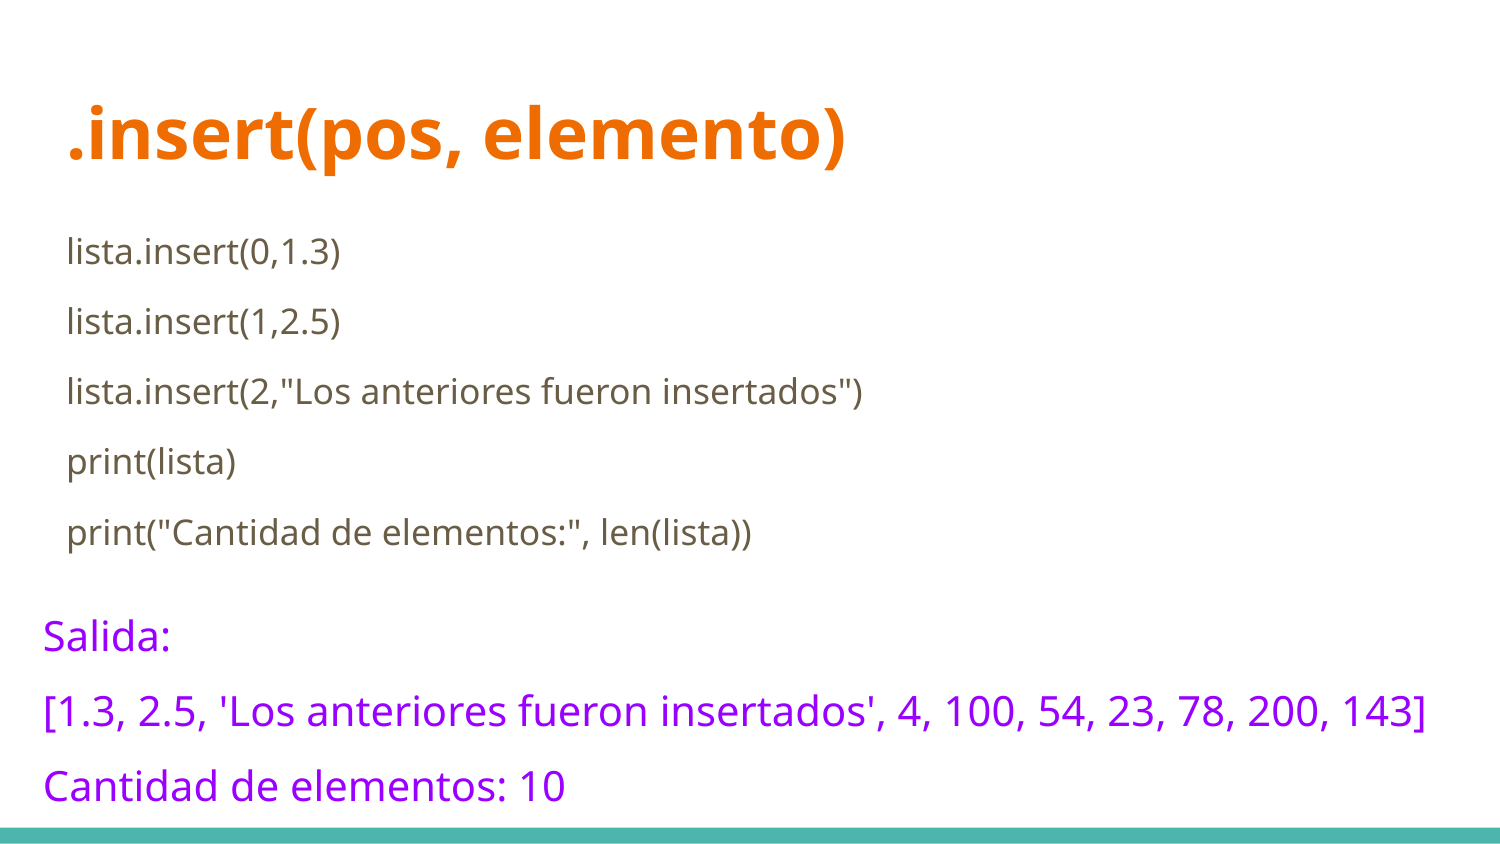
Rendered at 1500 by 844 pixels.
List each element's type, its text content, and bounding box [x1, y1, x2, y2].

title .insert(pos, elemento) [51, 72, 1449, 189]
list lista.insert(0,1.3) lista.insert(1,2.5) lista.insert(2,"Los anteriores fueron insertados") print(lista) print("Cantidad de elementos:", len(lista)) [51, 207, 1449, 569]
text_box Salida: [1.3, 2.5, 'Los anteriores fueron insertados', 4, 100, 54, 23, 78, 200, 143] Cantidad de elementos: 10 [27, 569, 1473, 816]
